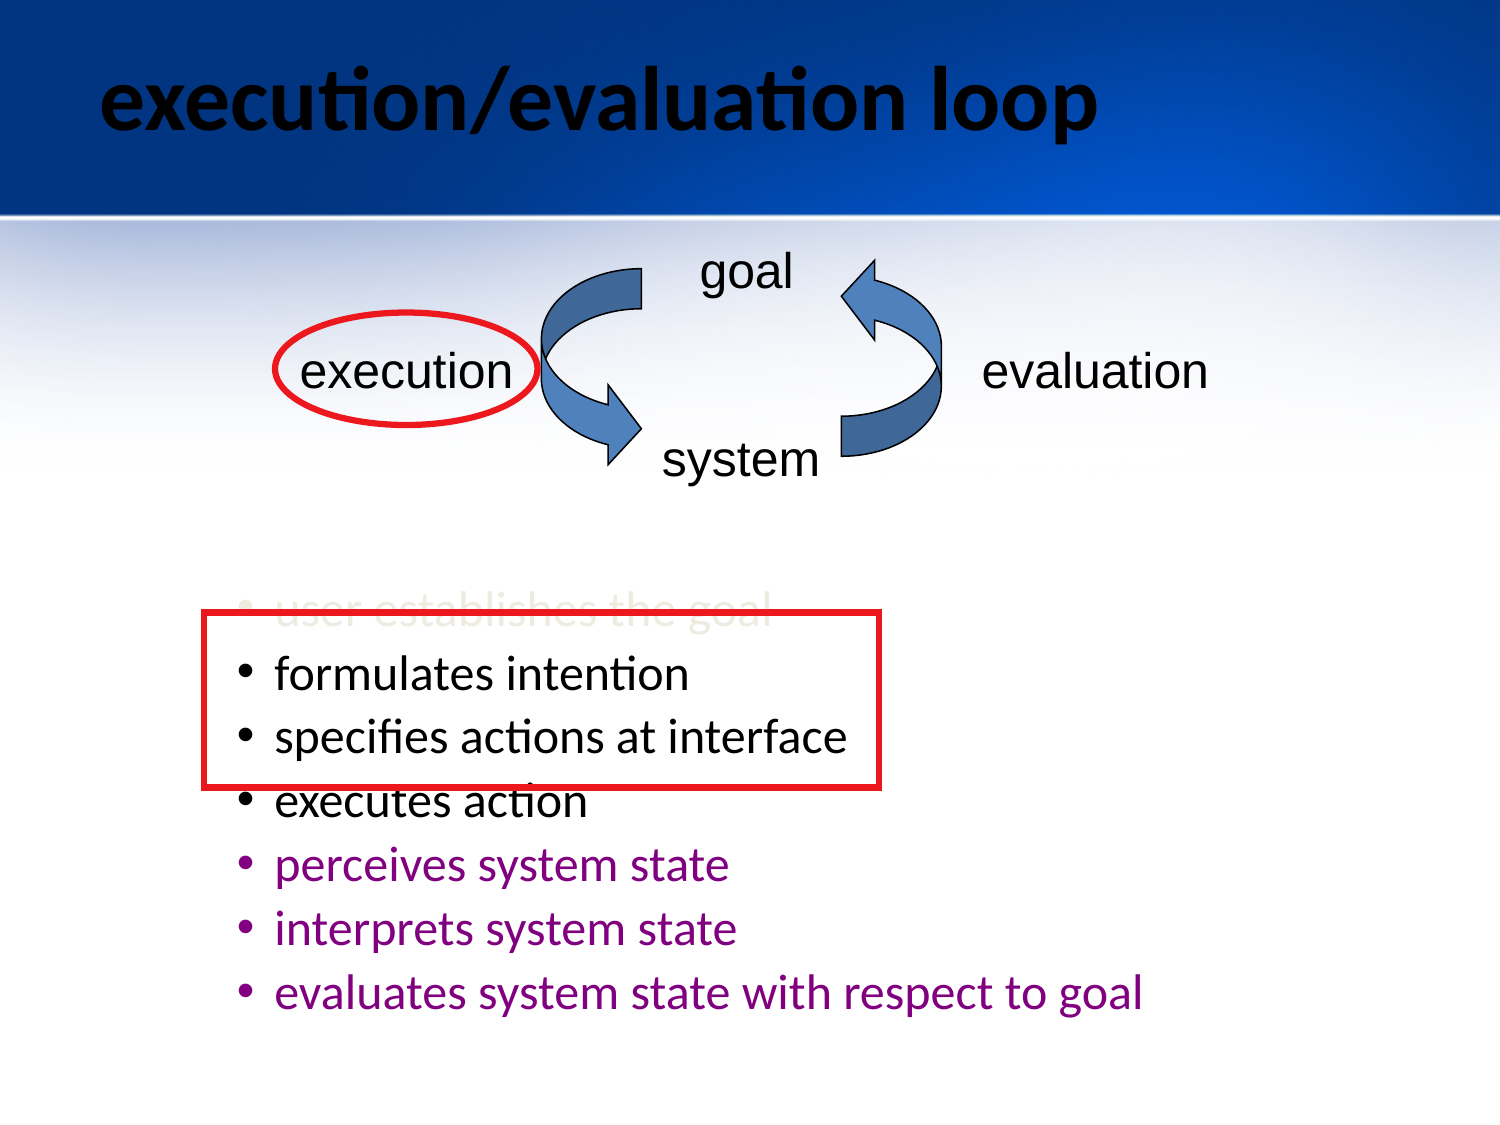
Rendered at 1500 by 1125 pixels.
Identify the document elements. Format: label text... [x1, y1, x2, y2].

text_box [284, 230, 1226, 494]
title execution/evaluation loop [84, 0, 1210, 188]
text_box [203, 612, 879, 788]
picture [0, 0, 1500, 1125]
list user establishes the goal formulates intention specifies actions at interface executes action perceives system state interprets system state evaluates system state with respect to goal [71, 275, 1422, 1086]
